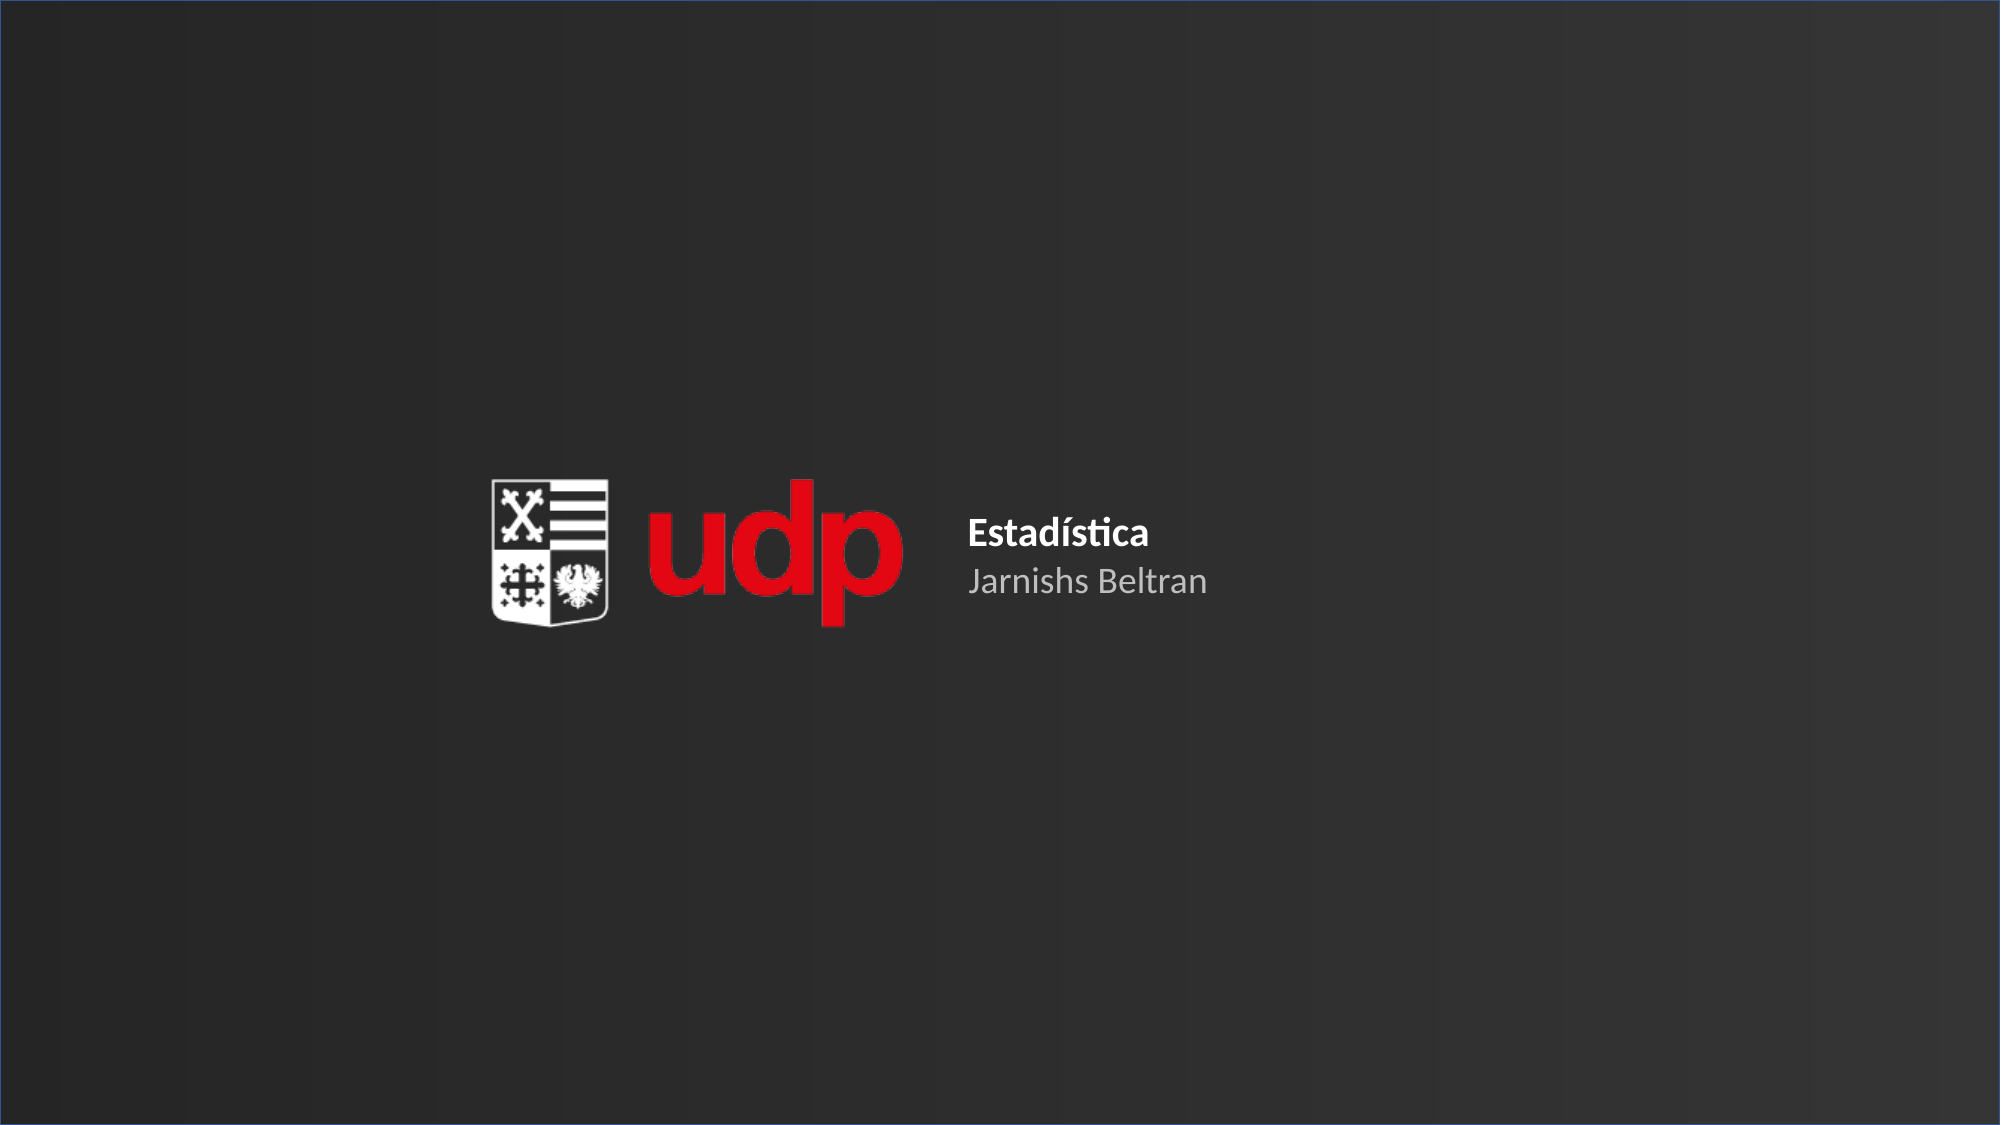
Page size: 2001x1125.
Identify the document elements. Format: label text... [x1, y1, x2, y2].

picture [480, 463, 921, 646]
text_box Jarnishs Beltran [953, 549, 1223, 609]
text_box Estadística [952, 496, 1544, 562]
text_box [0, 0, 2000, 1125]
